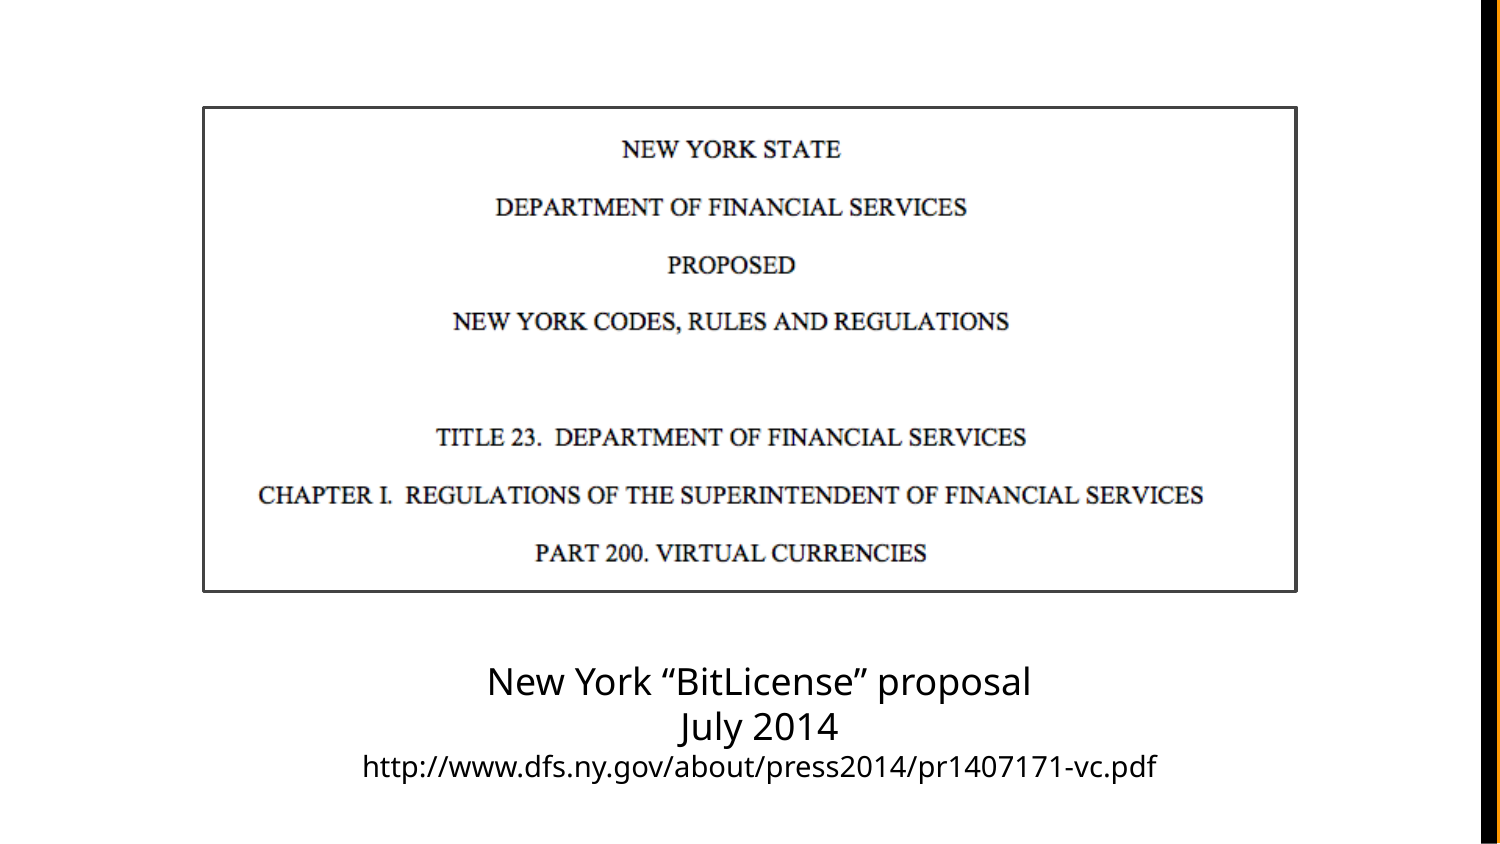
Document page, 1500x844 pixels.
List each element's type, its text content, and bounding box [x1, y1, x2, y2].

text_box New York “BitLicense” proposal July 2014 http://www.dfs.ny.gov/about/press2014/pr1407171-vc.pdf [205, 643, 1314, 719]
picture [205, 108, 1295, 591]
